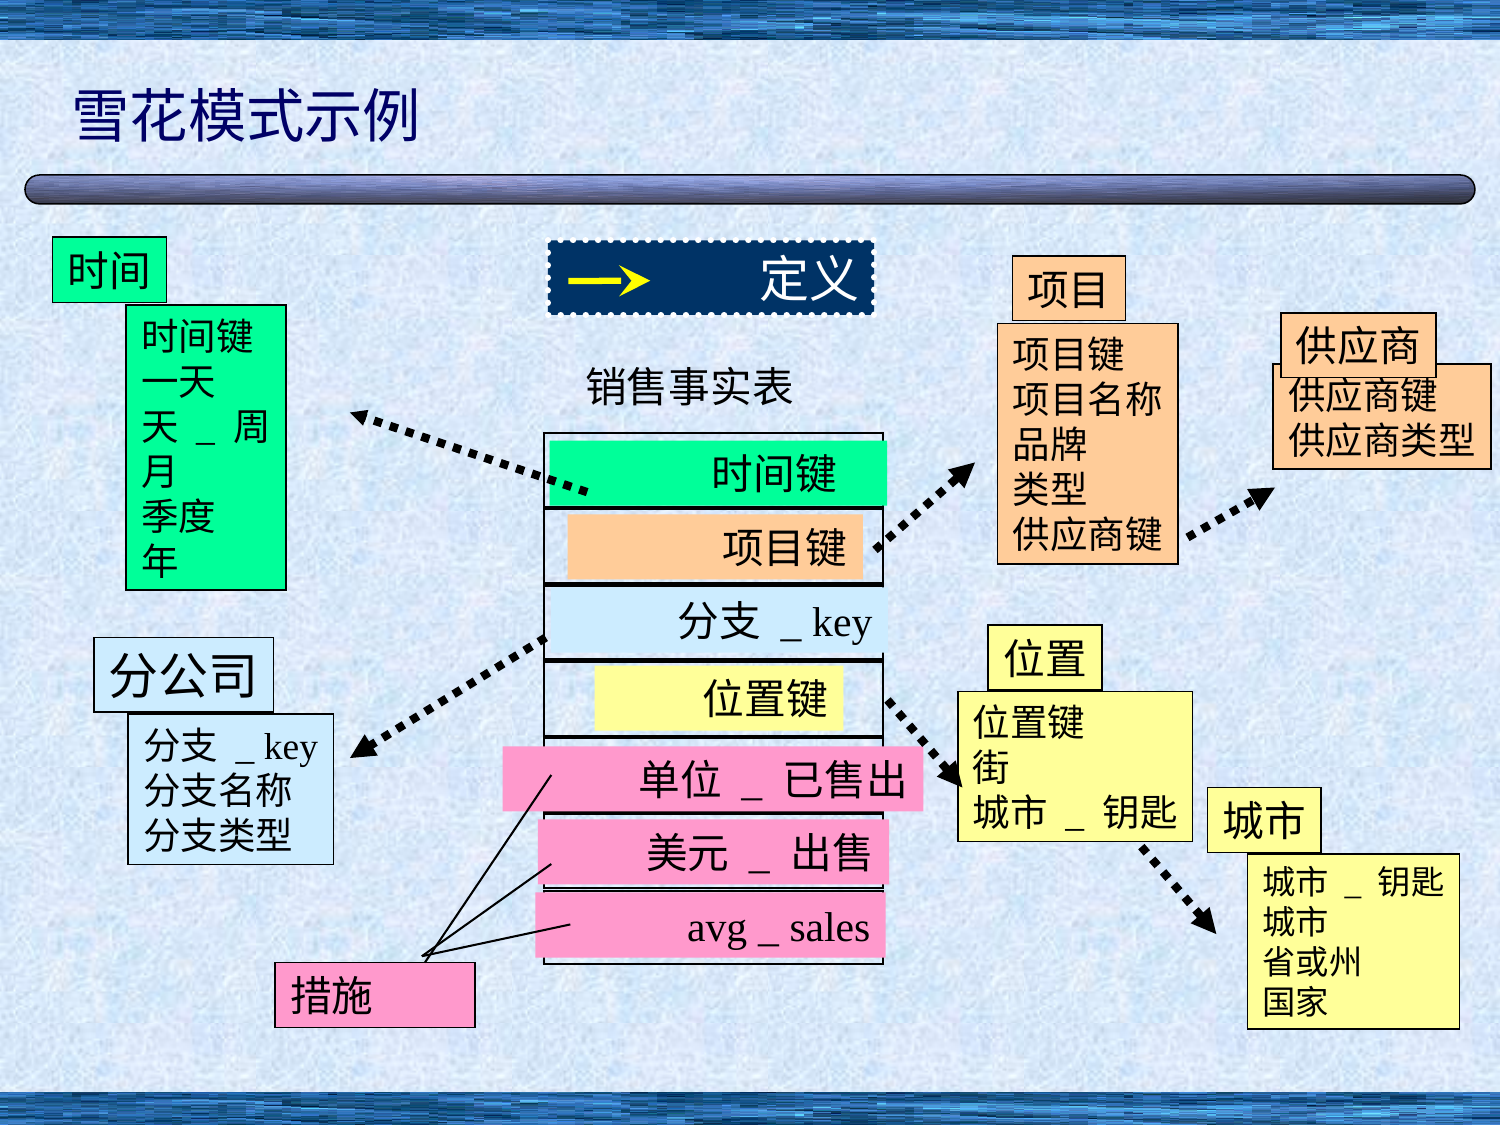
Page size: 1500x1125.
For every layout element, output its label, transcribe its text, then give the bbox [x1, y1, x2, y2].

text_box 分支 _ key [550, 587, 888, 653]
text_box [947, 770, 957, 786]
text_box [629, 270, 651, 292]
text_box [544, 814, 883, 819]
text_box [544, 885, 883, 889]
text_box 位置键 [594, 665, 844, 731]
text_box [1217, 787, 1491, 1032]
text_box 单位 _ 已售出 [502, 746, 924, 812]
text_box 定义 [547, 240, 875, 315]
text_box [544, 738, 883, 746]
text_box 项目键 [567, 514, 863, 580]
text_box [974, 254, 1201, 566]
picture [0, 0, 1500, 1125]
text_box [1263, 311, 1500, 471]
text_box [544, 958, 883, 965]
title 雪花模式示例 [56, 93, 1367, 157]
text_box 措施 [275, 962, 475, 1028]
text_box 美元 _ 出售 [537, 819, 890, 885]
text_box [918, 464, 969, 513]
text_box [352, 746, 367, 758]
text_box avg _ sales [535, 892, 886, 958]
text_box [56, 236, 356, 593]
text_box [1203, 919, 1212, 933]
text_box 销售事实表 [570, 353, 810, 419]
text_box [1261, 487, 1276, 500]
text_box [544, 585, 883, 660]
text_box [544, 433, 883, 508]
text_box [544, 509, 883, 584]
text_box [544, 661, 883, 736]
text_box 时间键 [549, 440, 888, 506]
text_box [99, 637, 348, 867]
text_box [962, 624, 1189, 844]
